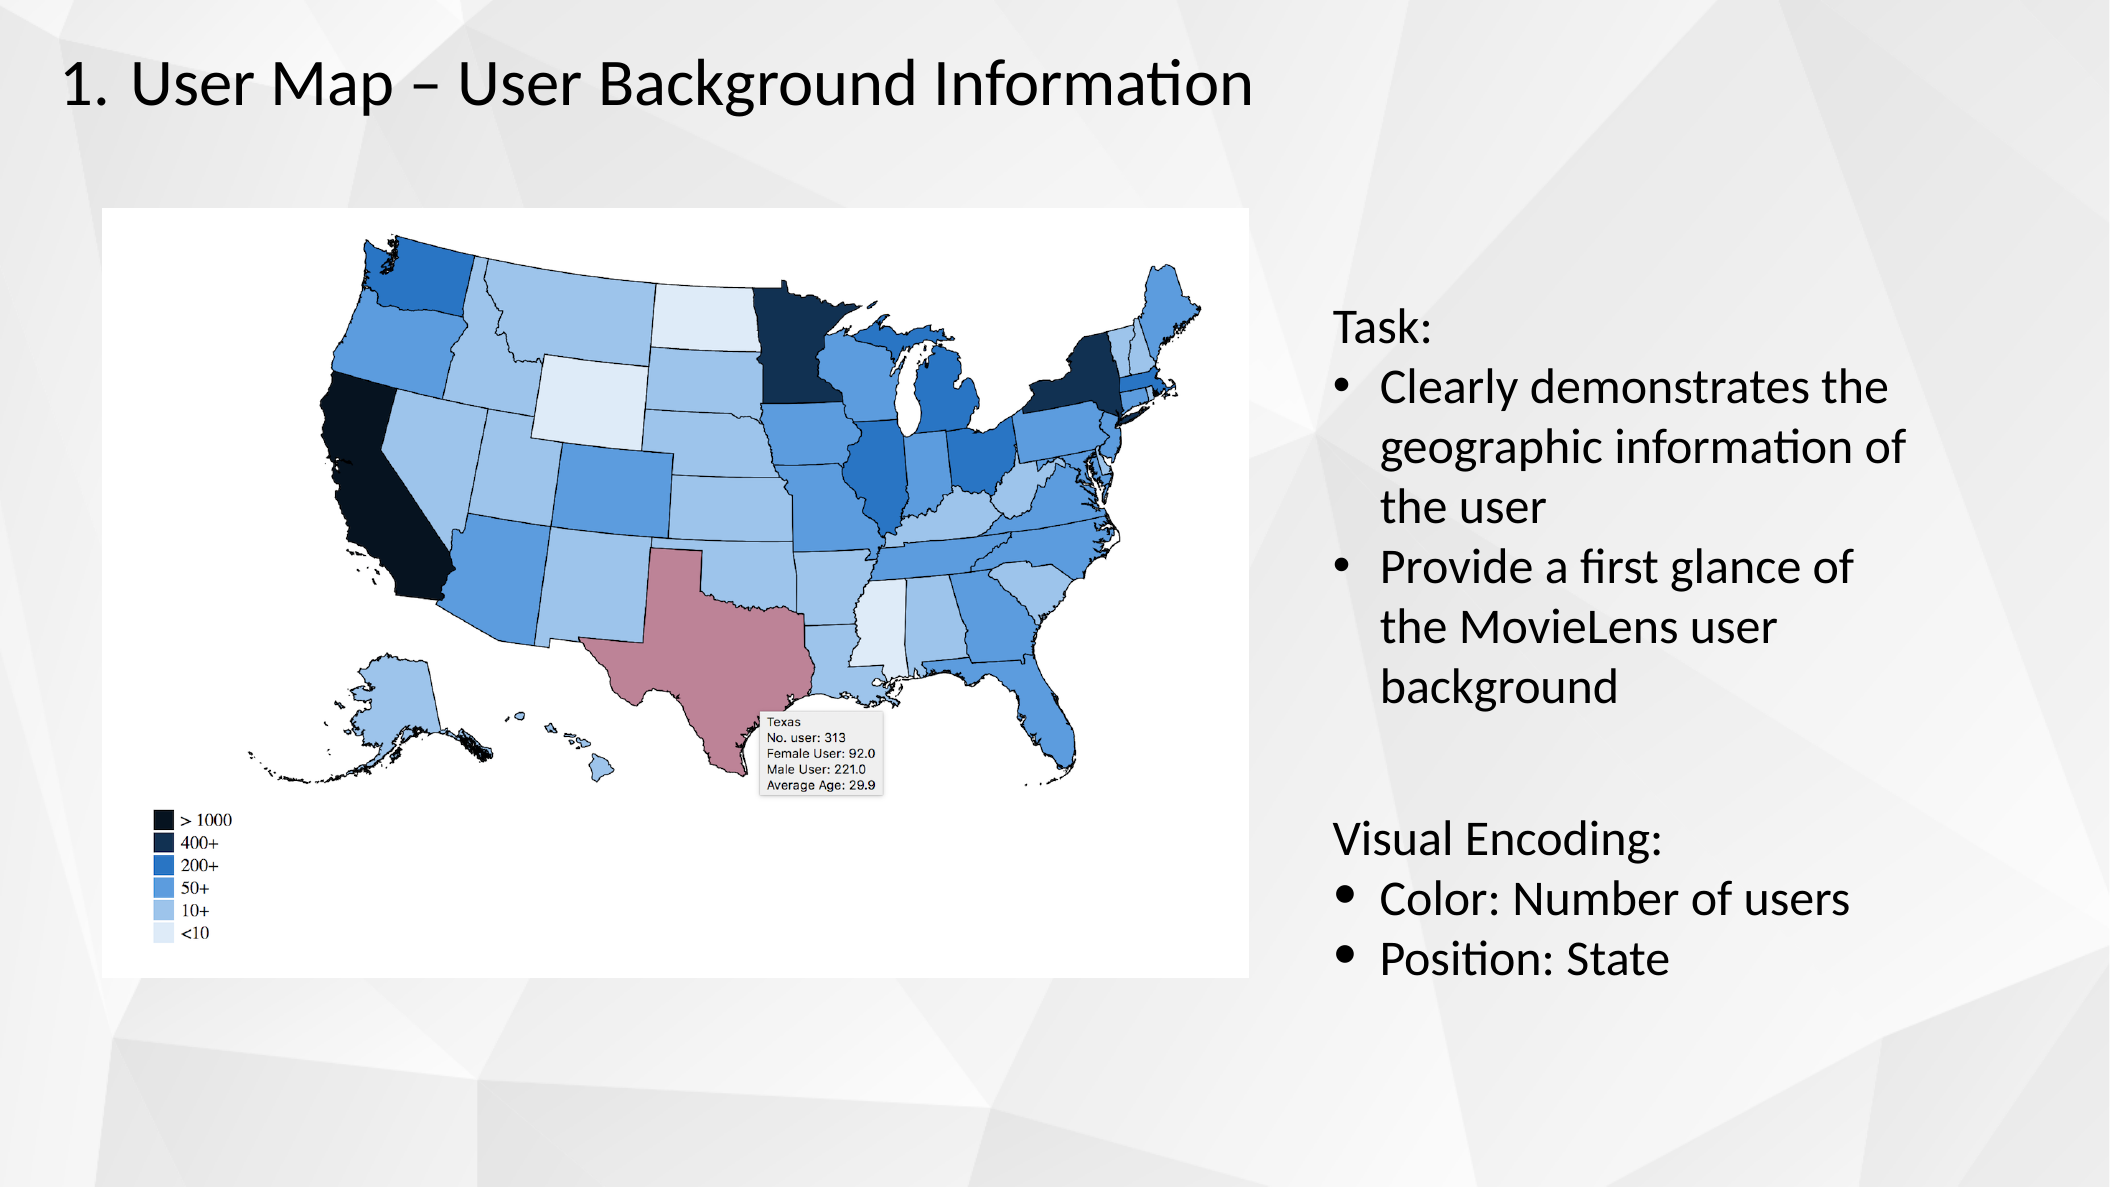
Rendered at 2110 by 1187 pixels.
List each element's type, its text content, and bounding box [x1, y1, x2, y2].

picture [0, 0, 2110, 1187]
text_box Task: Clearly demonstrates the geographic information of the user Provide a first glance of the MovieLens user background [1317, 286, 1933, 724]
text_box User Map – User Background Information [40, 40, 1766, 258]
text_box Visual Encoding: Color: Number of users Position: State [1317, 790, 1976, 1030]
